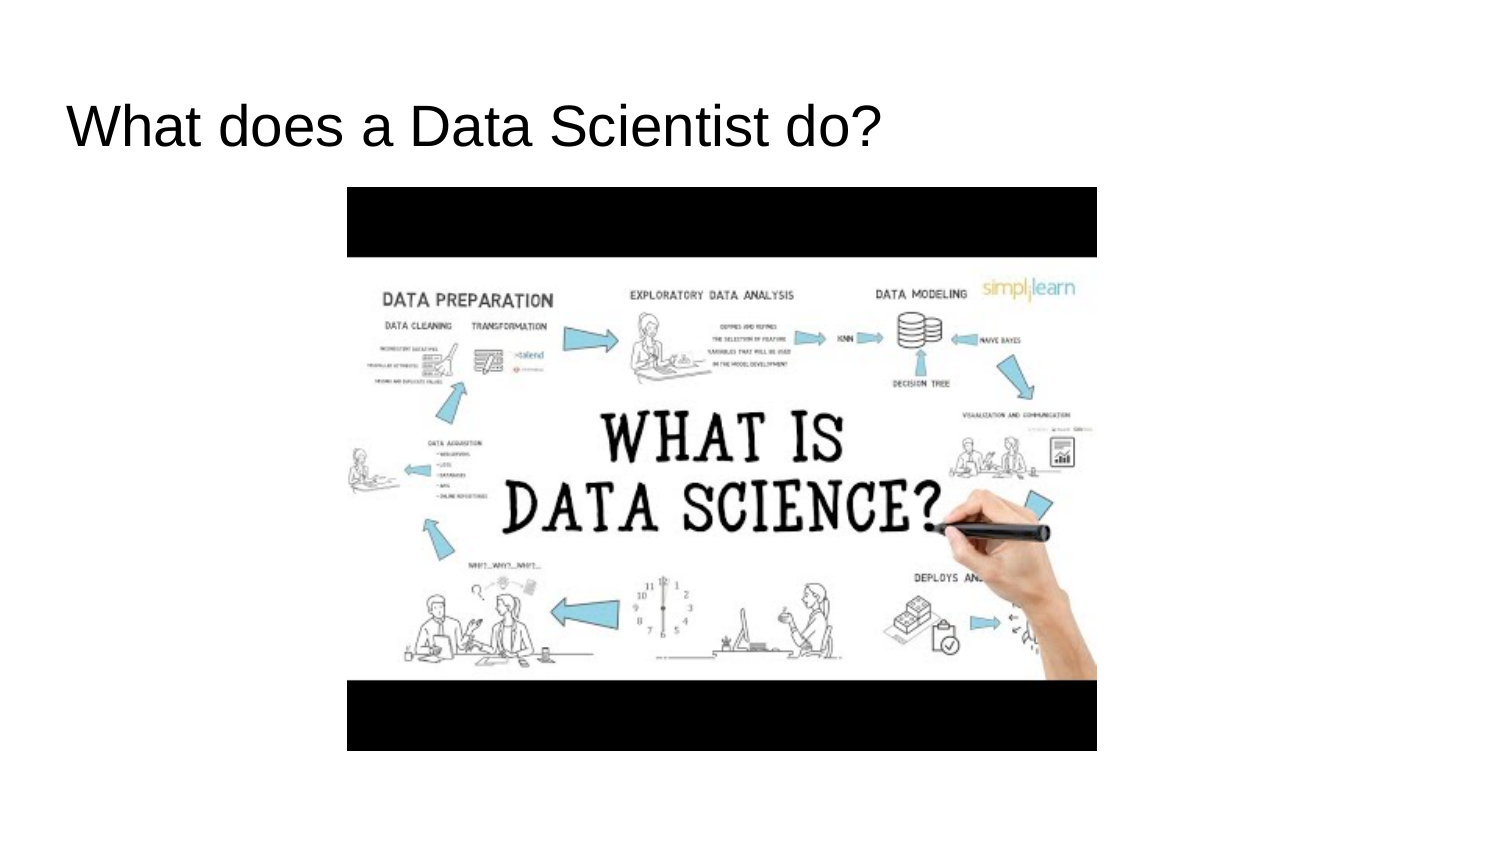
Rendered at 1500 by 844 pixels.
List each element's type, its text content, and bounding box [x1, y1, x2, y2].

title What does a Data Scientist do? [51, 72, 1449, 167]
picture [346, 187, 1098, 751]
